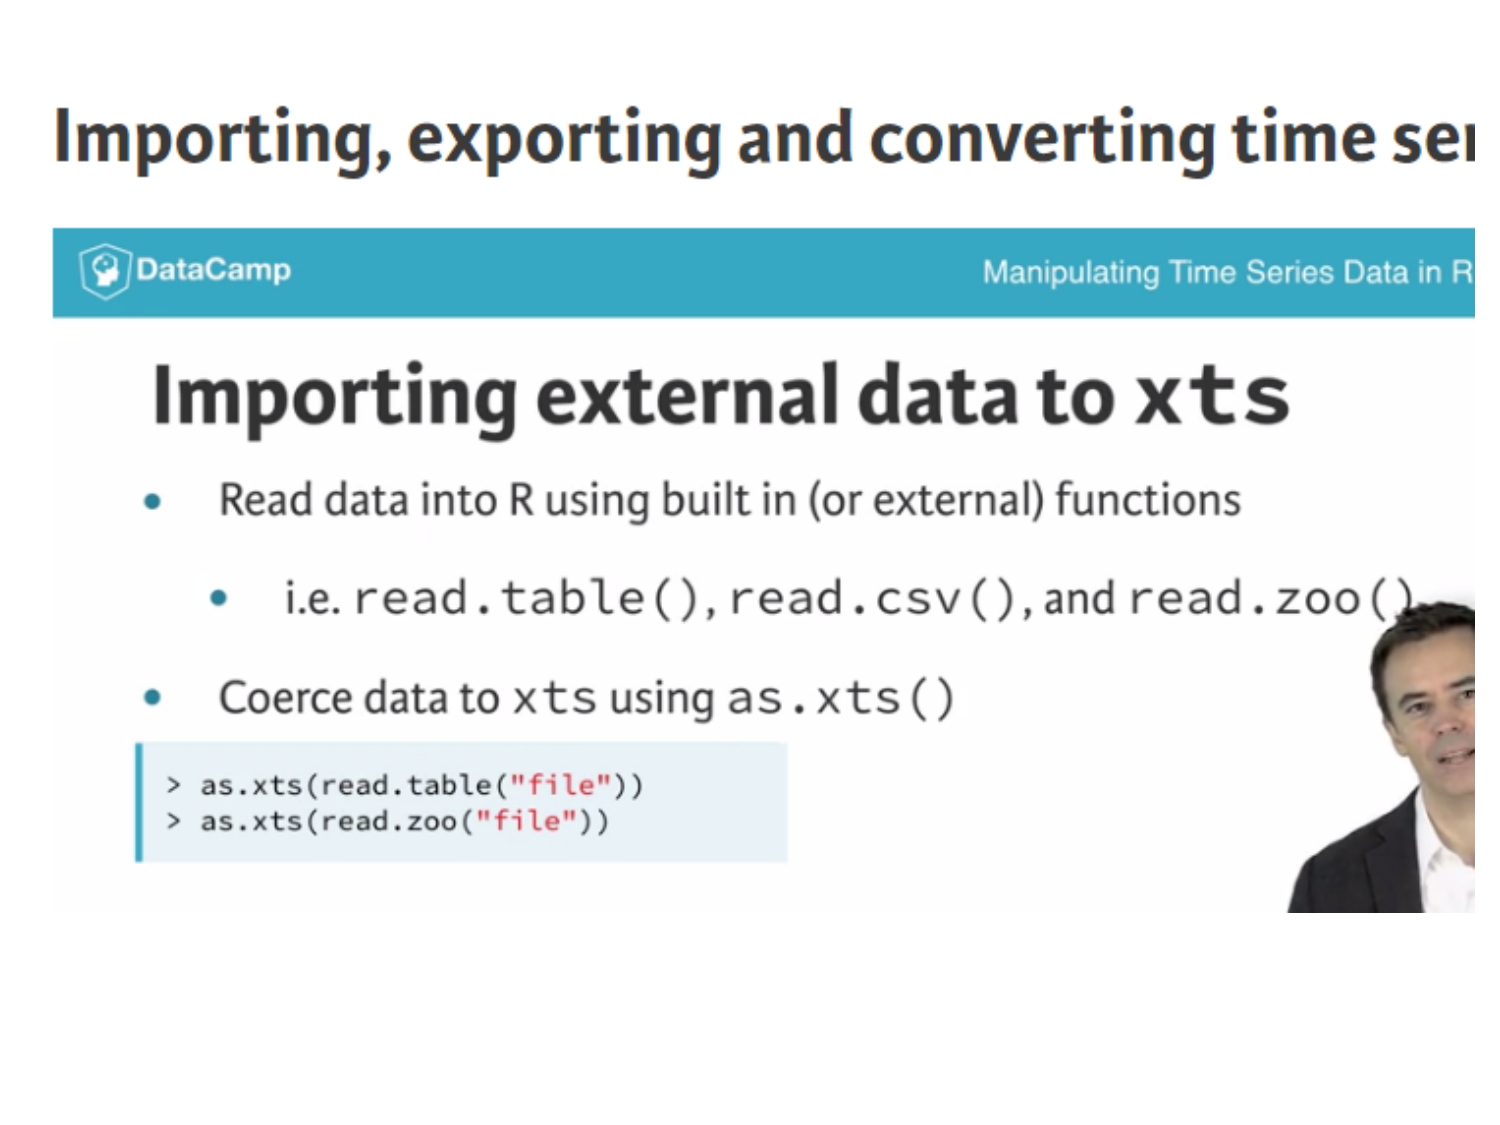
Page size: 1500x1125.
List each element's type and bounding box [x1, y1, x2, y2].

picture [17, 81, 1476, 913]
